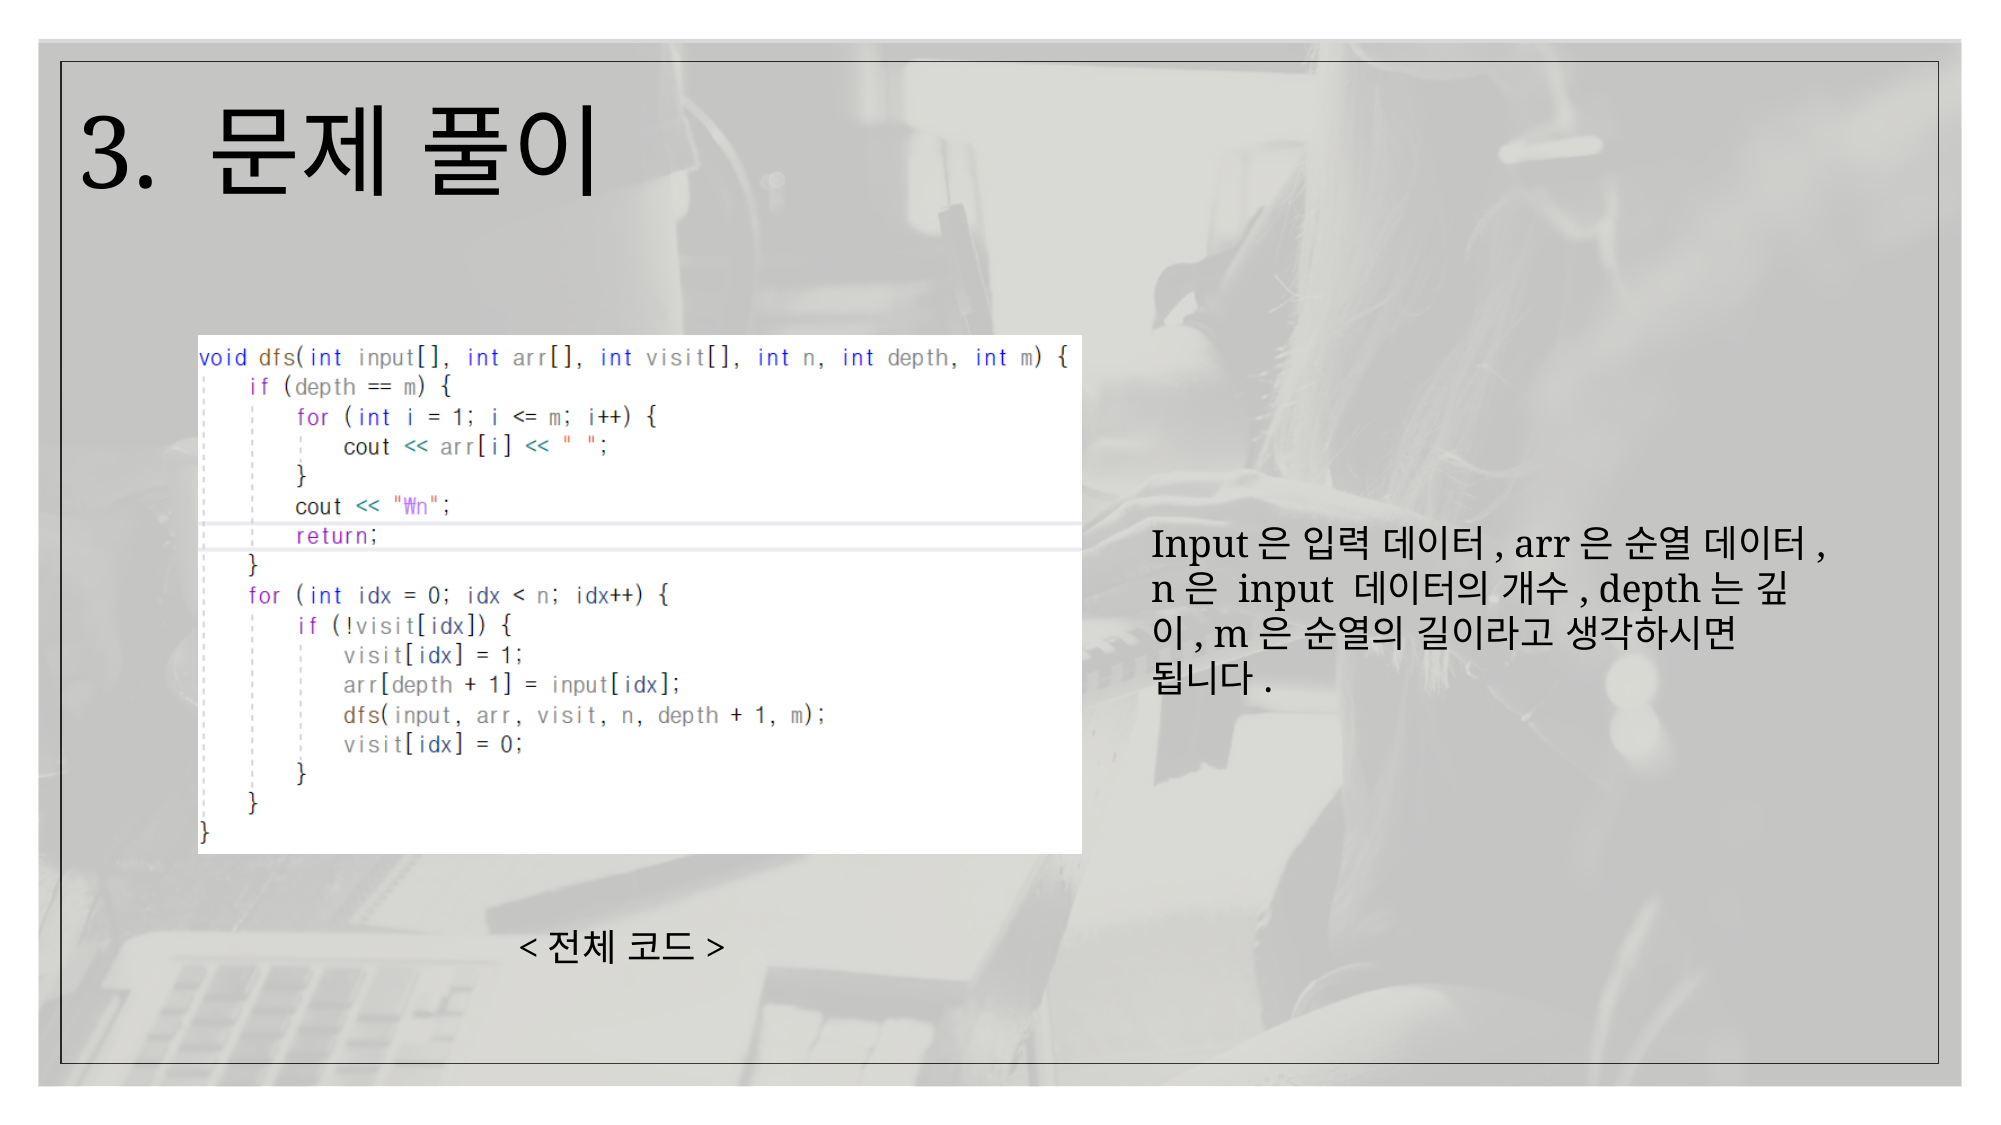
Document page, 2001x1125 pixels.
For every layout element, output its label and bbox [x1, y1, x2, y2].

picture [38, 43, 1962, 1088]
